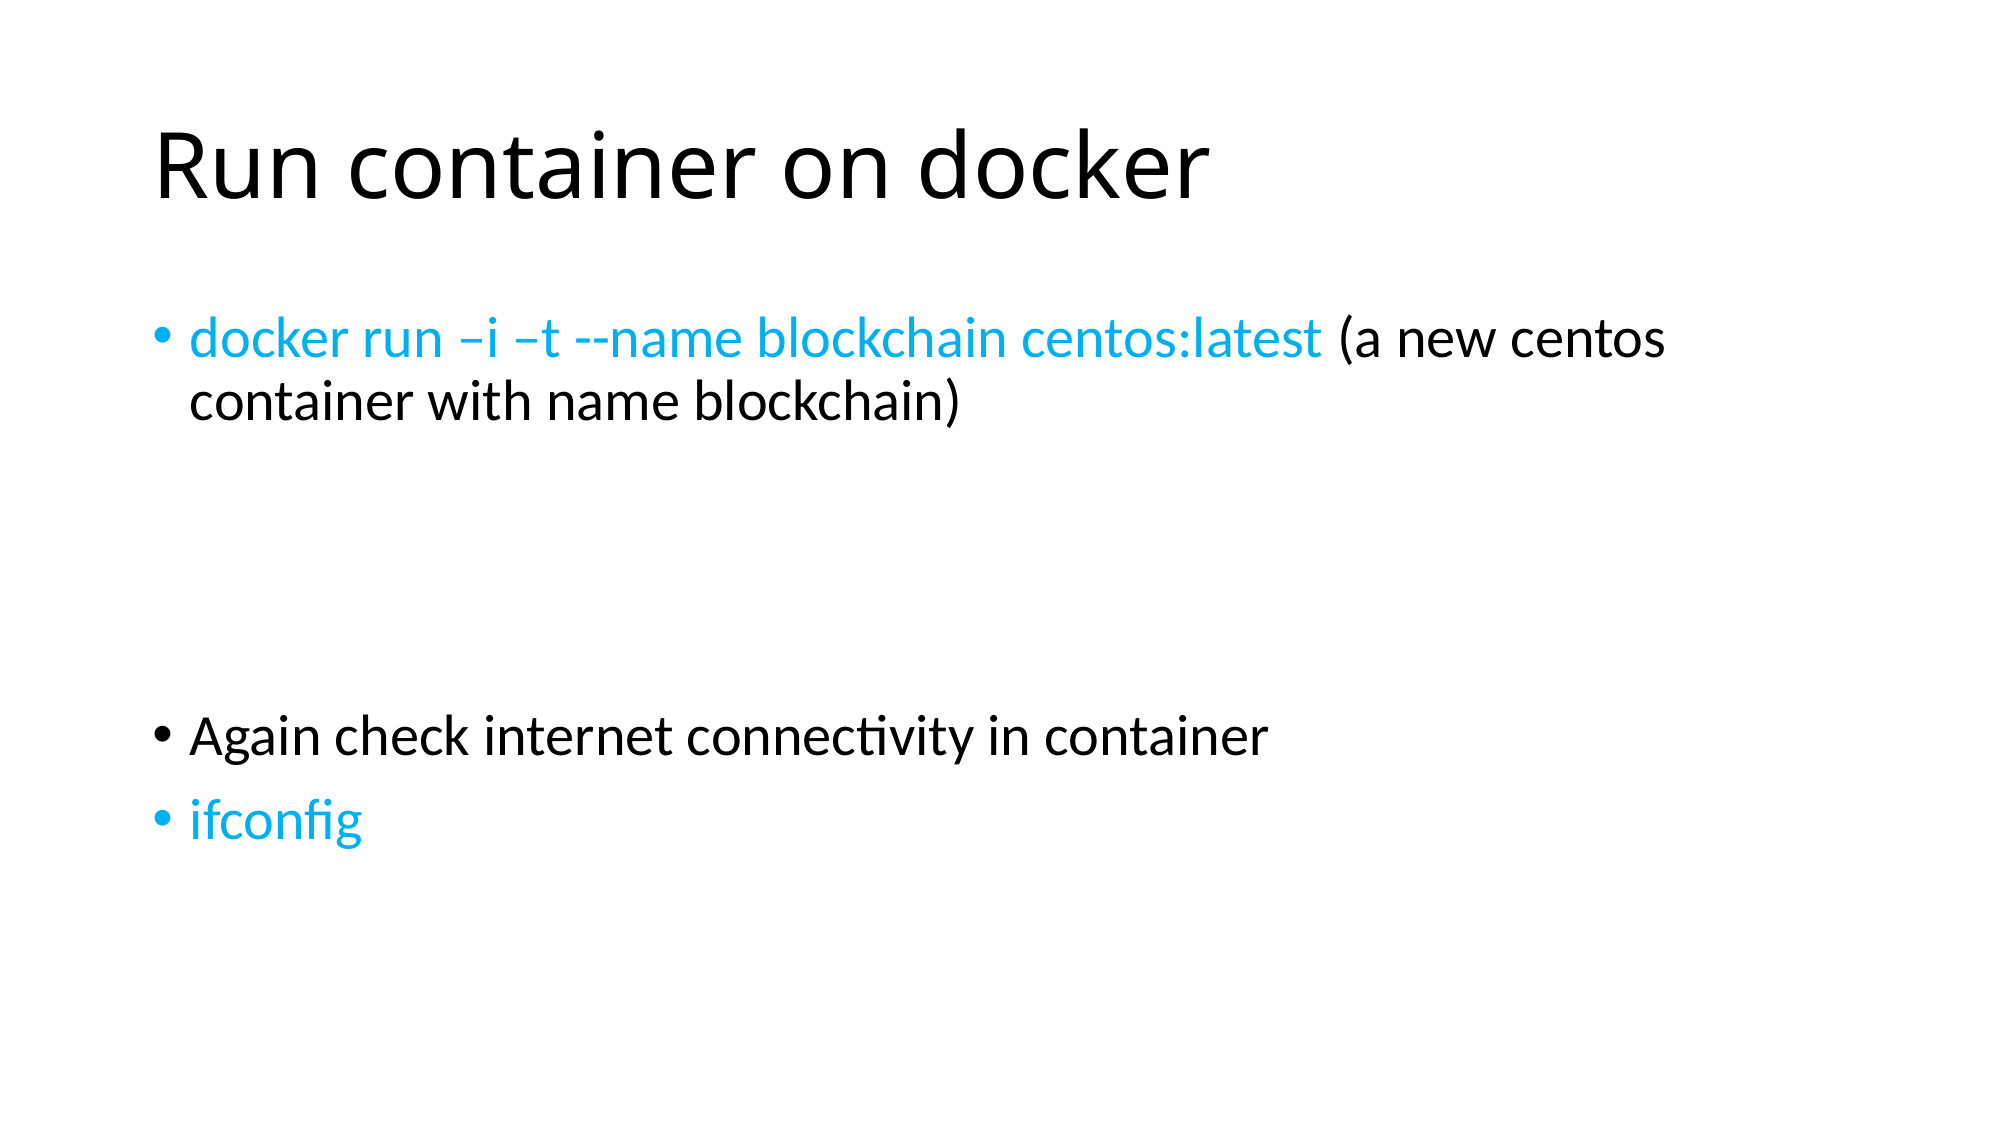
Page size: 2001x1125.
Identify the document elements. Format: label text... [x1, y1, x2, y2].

list docker run –i –t --name blockchain centos:latest (a new centos container with name blockchain) Again check internet connectivity in container ifconfig [137, 299, 1863, 1014]
title Run container on docker [137, 59, 1863, 278]
